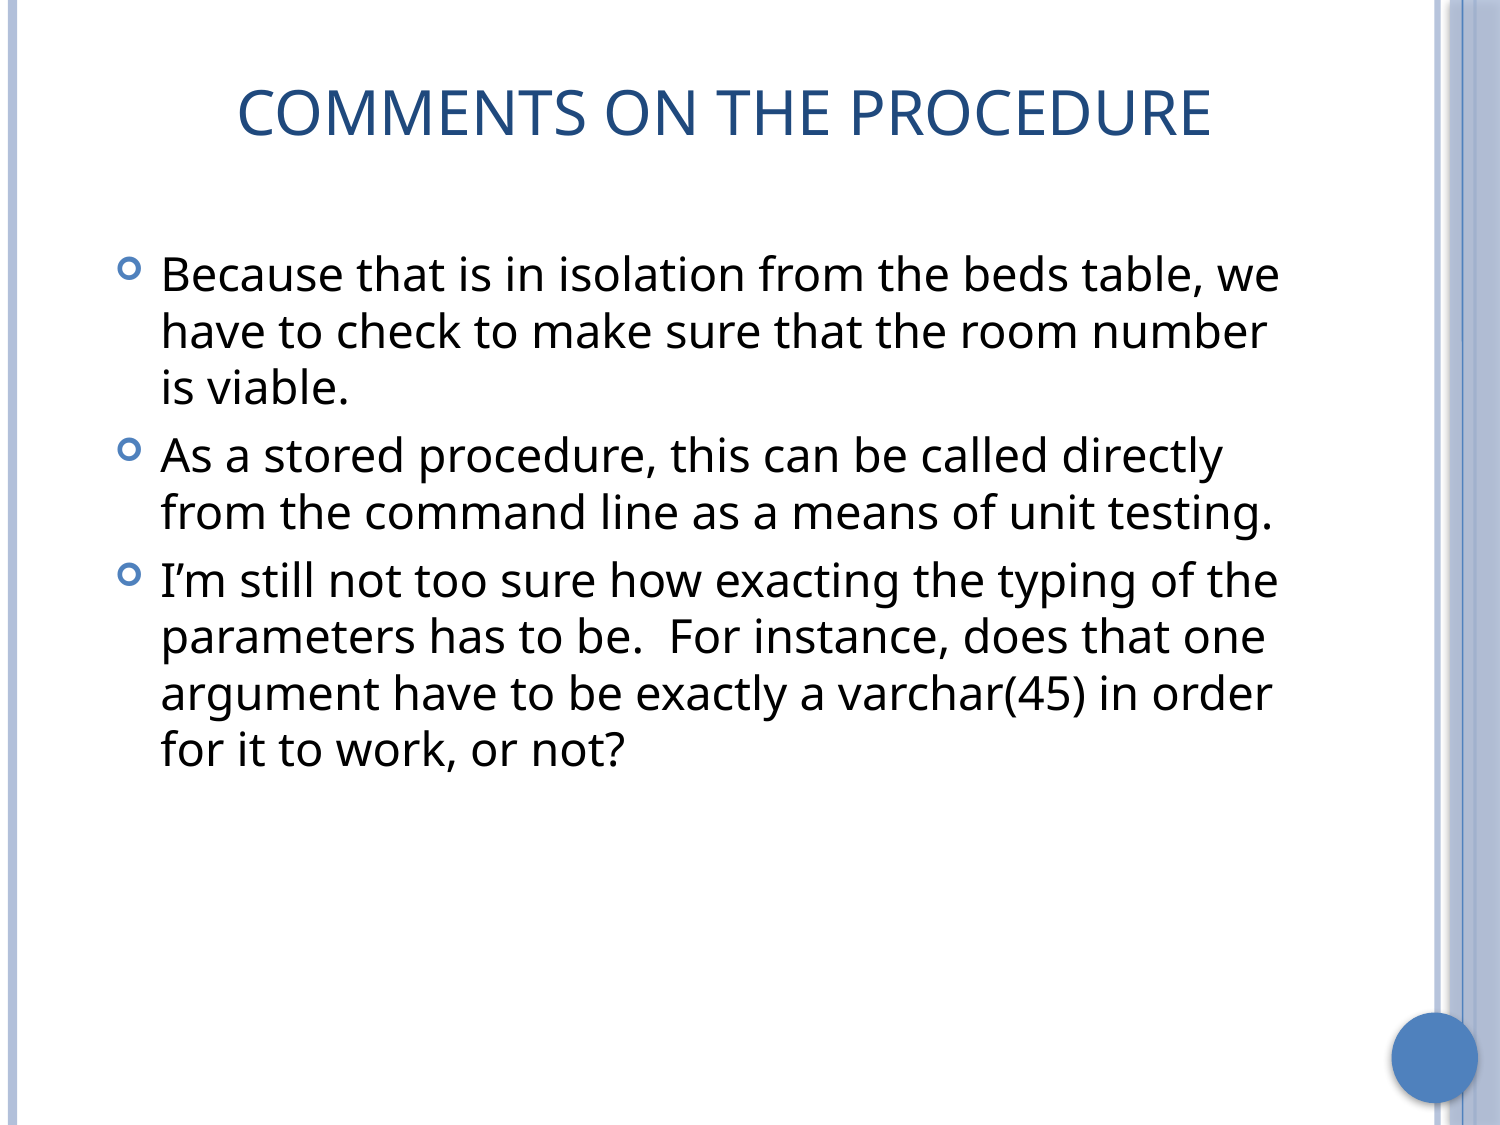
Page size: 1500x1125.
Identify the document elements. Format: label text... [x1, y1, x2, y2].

title Comments on the Procedure [75, 45, 1375, 175]
list Because that is in isolation from the beds table, we have to check to make sure that the room number is viable. As a stored procedure, this can be called directly from the command line as a means of unit testing. I’m still not too sure how exacting the typing of the parameters has to be. For instance, does that one argument have to be exactly a varchar(45) in order for it to work, or not? [99, 237, 1308, 795]
